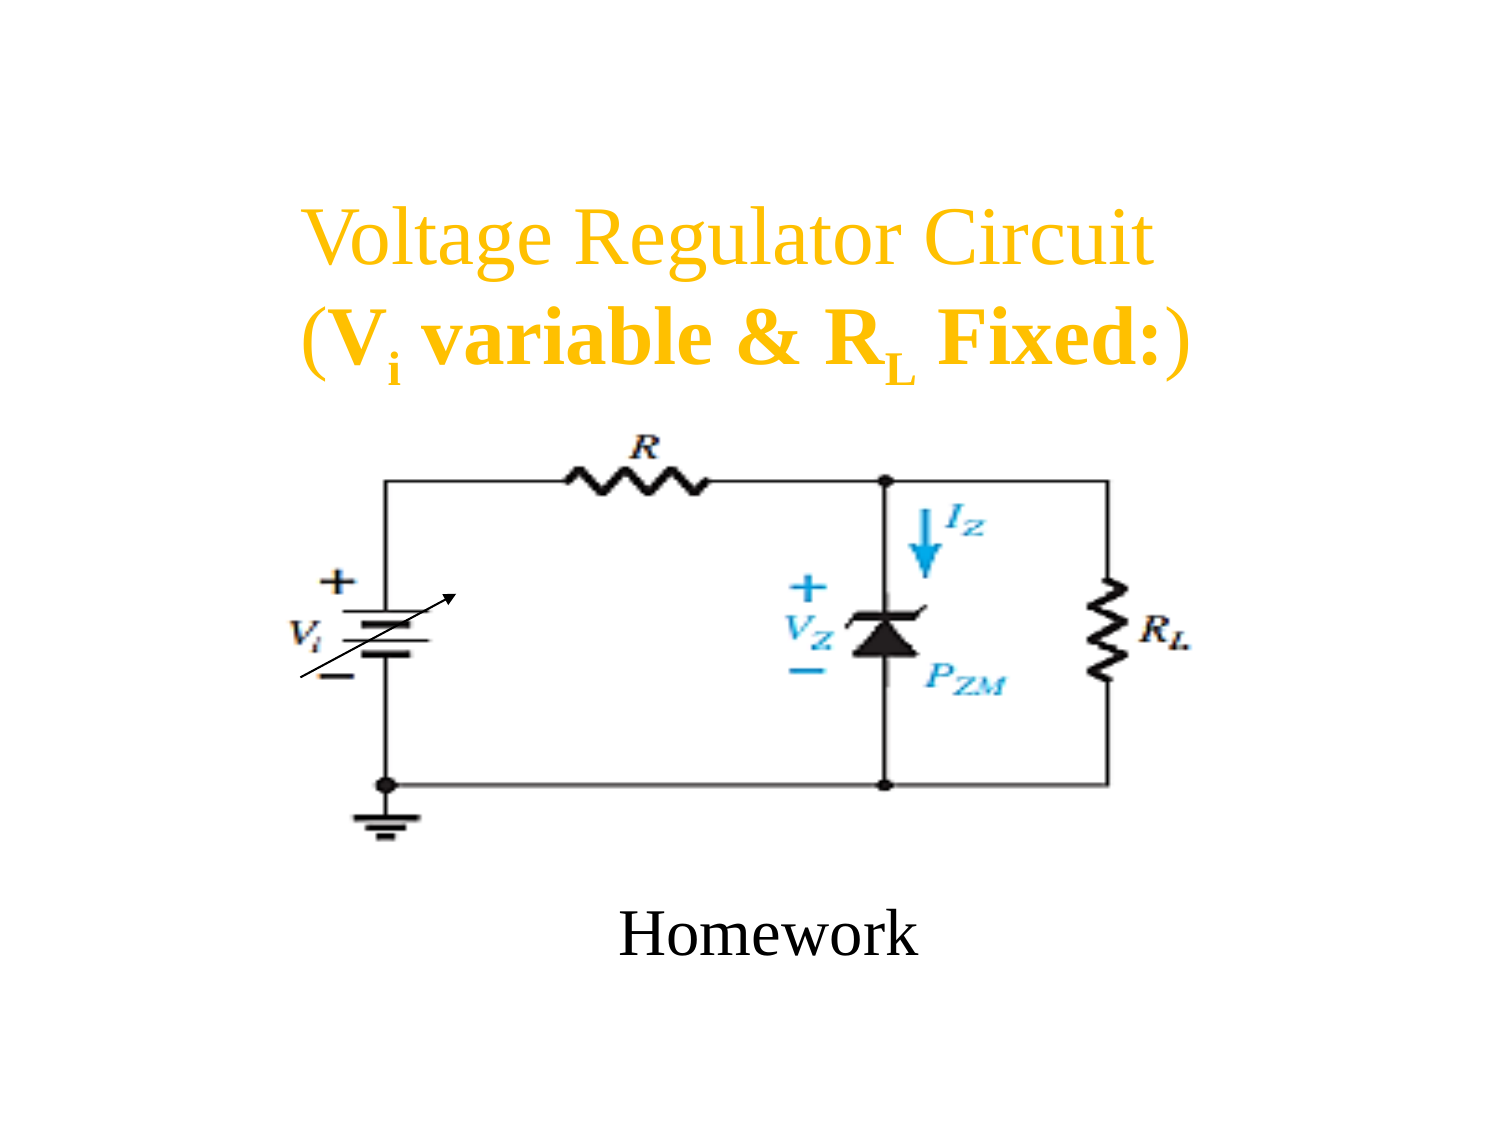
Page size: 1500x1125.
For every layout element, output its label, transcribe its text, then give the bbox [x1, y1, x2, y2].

text_box Homework [474, 881, 1063, 976]
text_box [266, 393, 1200, 858]
title Voltage Regulator Circuit (Vi variable & RL Fixed:) [300, 181, 1268, 485]
